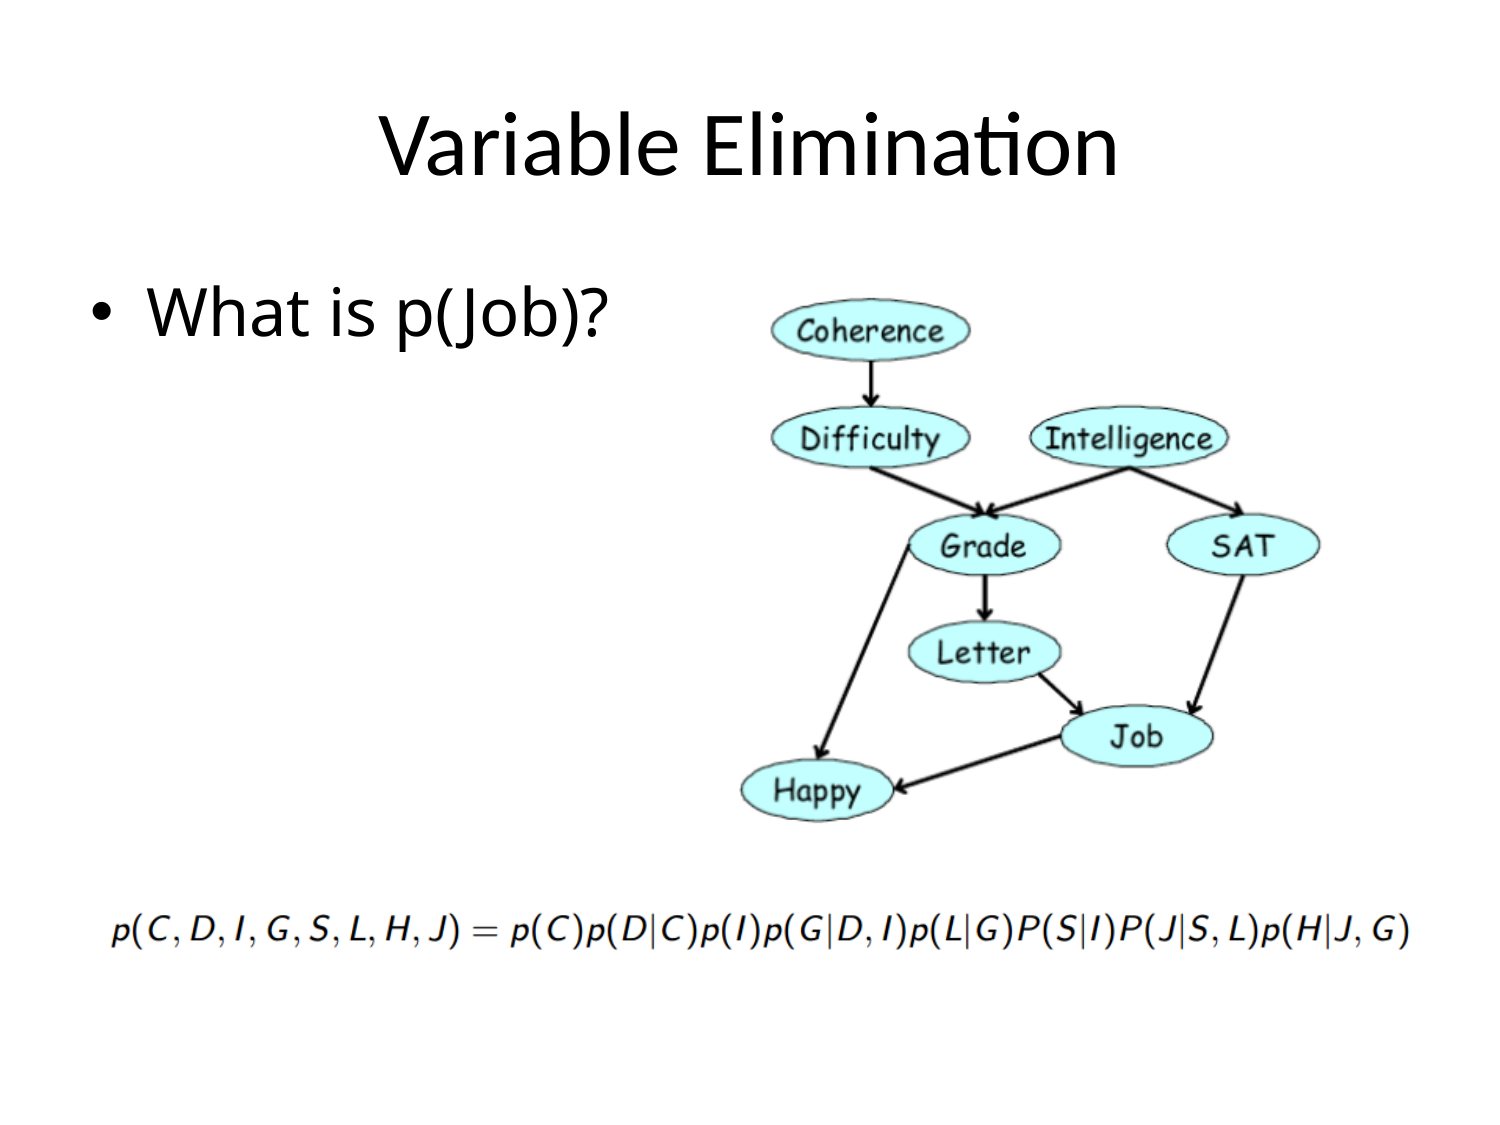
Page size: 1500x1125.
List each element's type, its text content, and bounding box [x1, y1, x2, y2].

picture [737, 278, 1339, 831]
list What is p(Job)? [75, 262, 1425, 1005]
title Variable Elimination [75, 45, 1425, 233]
picture [100, 895, 1421, 962]
